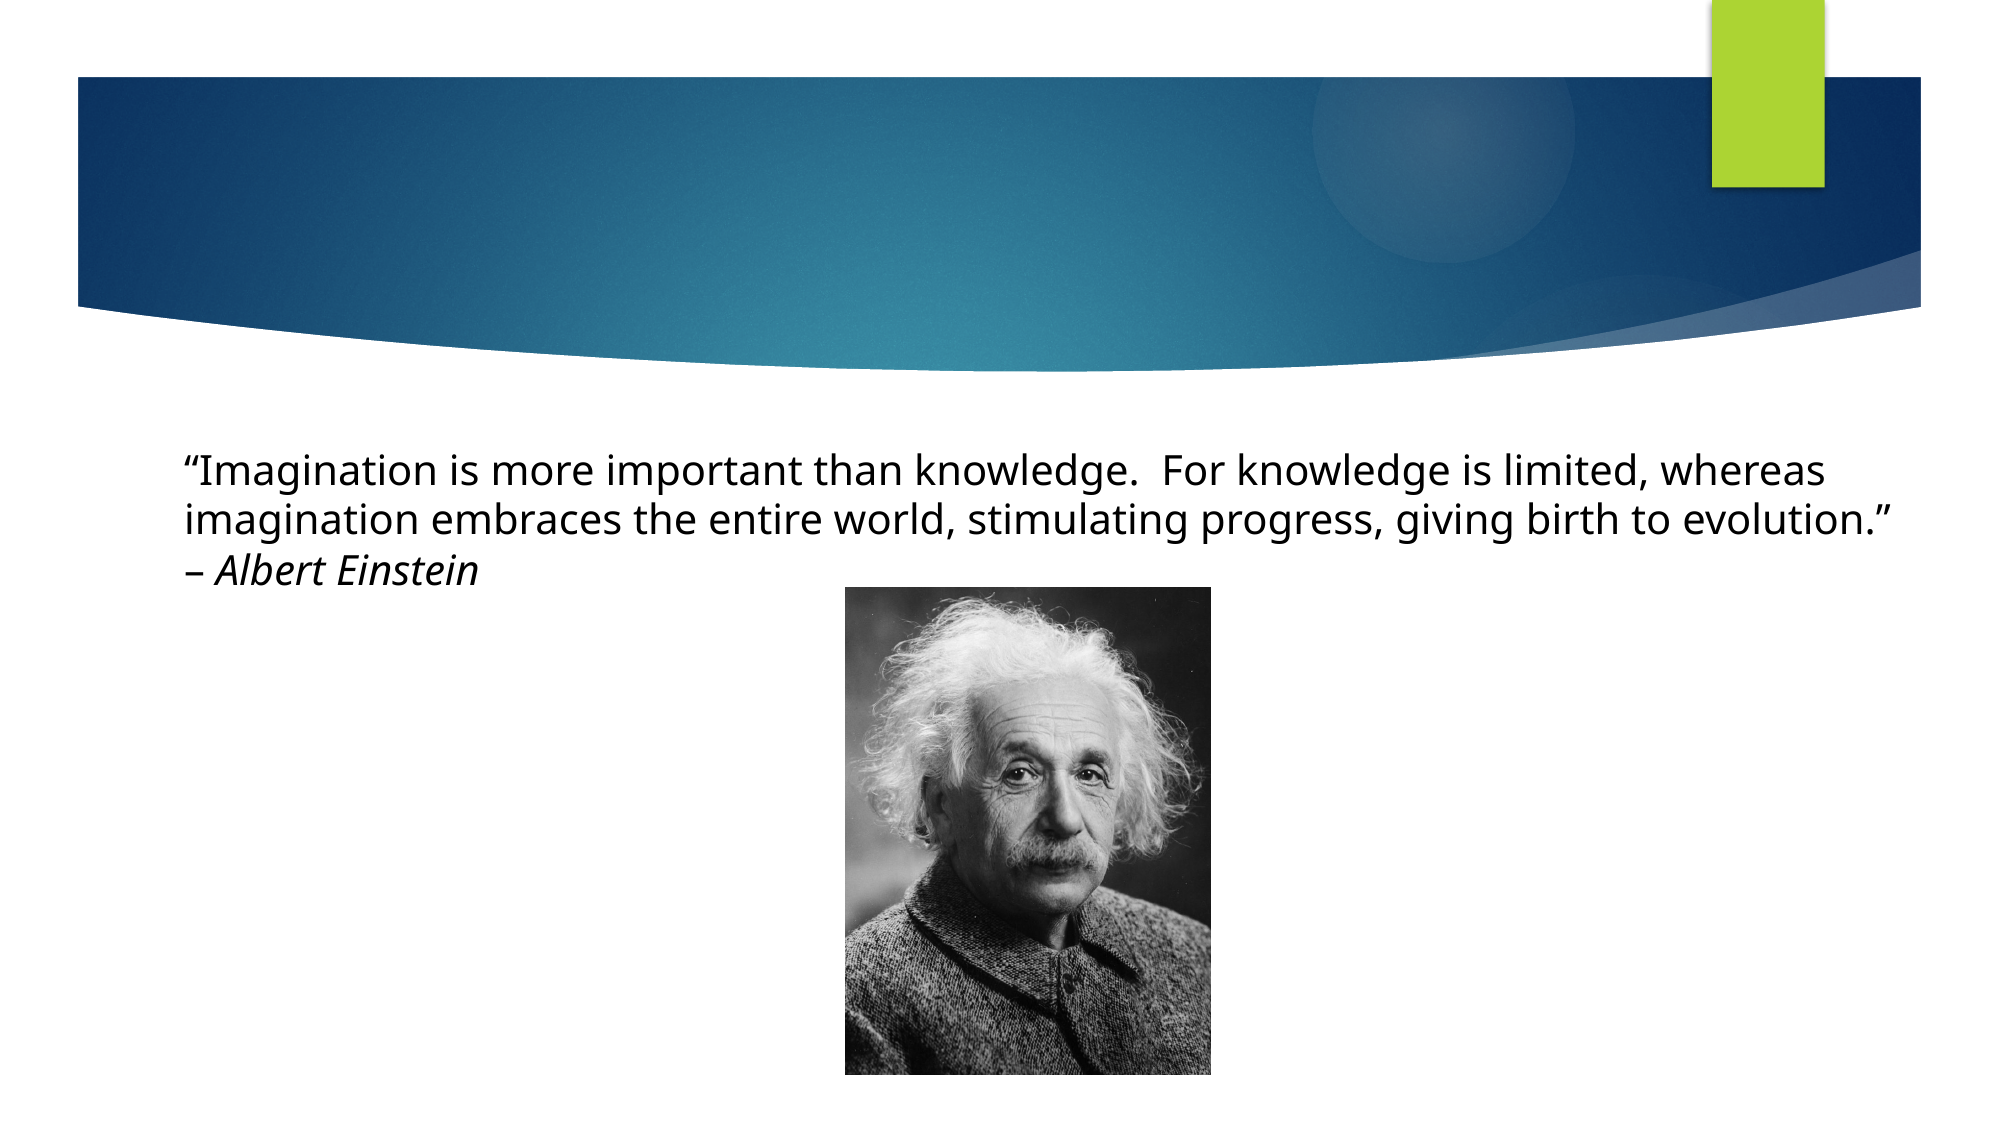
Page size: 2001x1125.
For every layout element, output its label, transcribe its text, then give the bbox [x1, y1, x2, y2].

text_box “Imagination is more important than knowledge. For knowledge is limited, whereas imagination embraces the entire world, stimulating progress, giving birth to evolution.” – Albert Einstein [169, 435, 1907, 601]
picture [845, 587, 1212, 1076]
